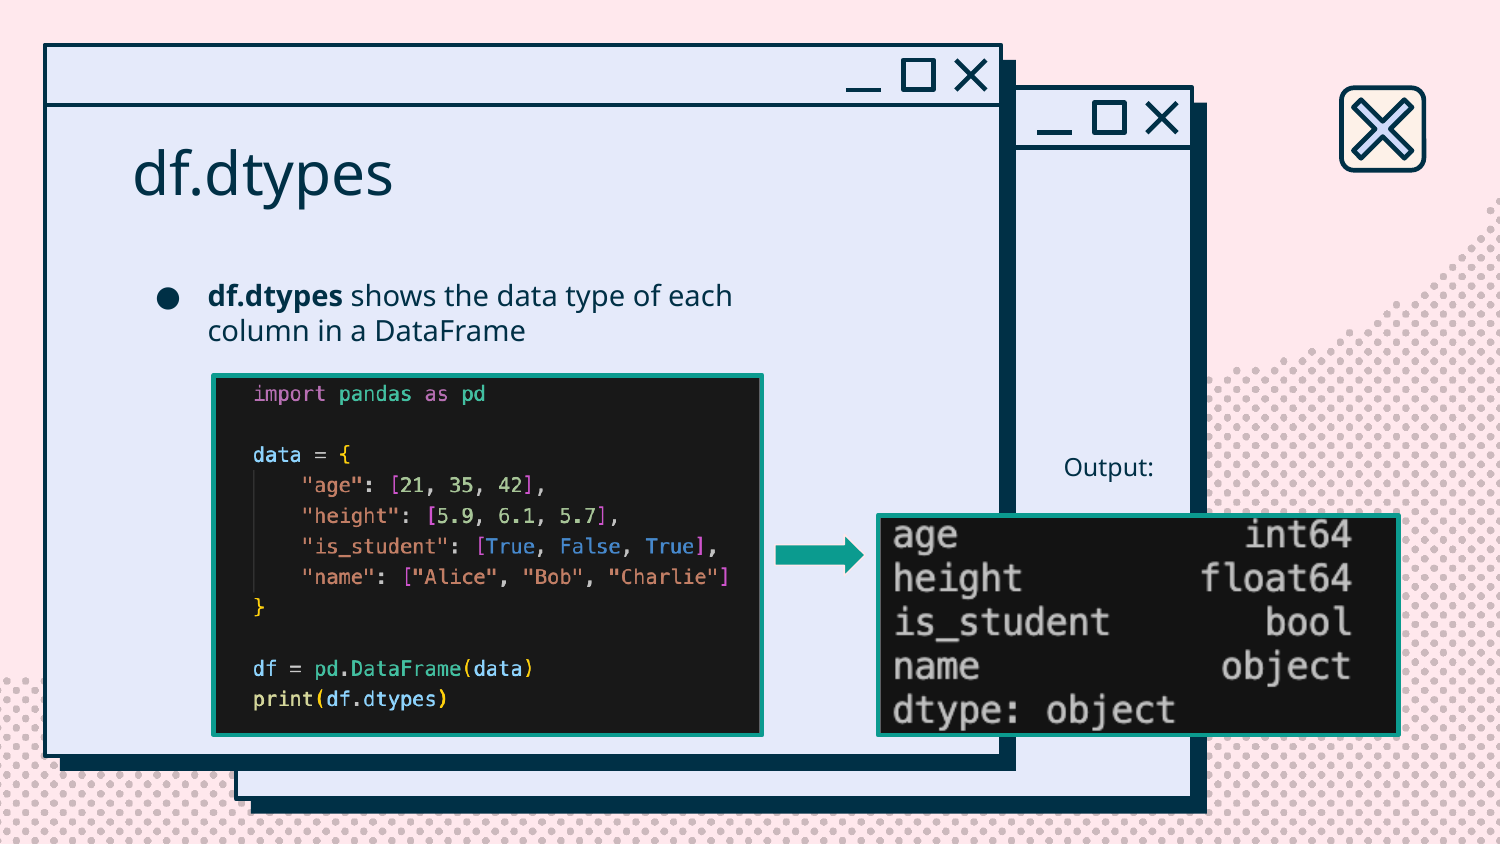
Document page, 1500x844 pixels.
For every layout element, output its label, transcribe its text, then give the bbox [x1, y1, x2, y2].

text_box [1331, 77, 1434, 181]
text_box Output: [902, 436, 1316, 496]
list df.dtypes shows the data type of each column in a DataFrame [117, 262, 760, 684]
picture [880, 517, 1397, 733]
picture [215, 377, 760, 733]
text_box [774, 534, 866, 576]
title df.dtypes [117, 120, 940, 233]
